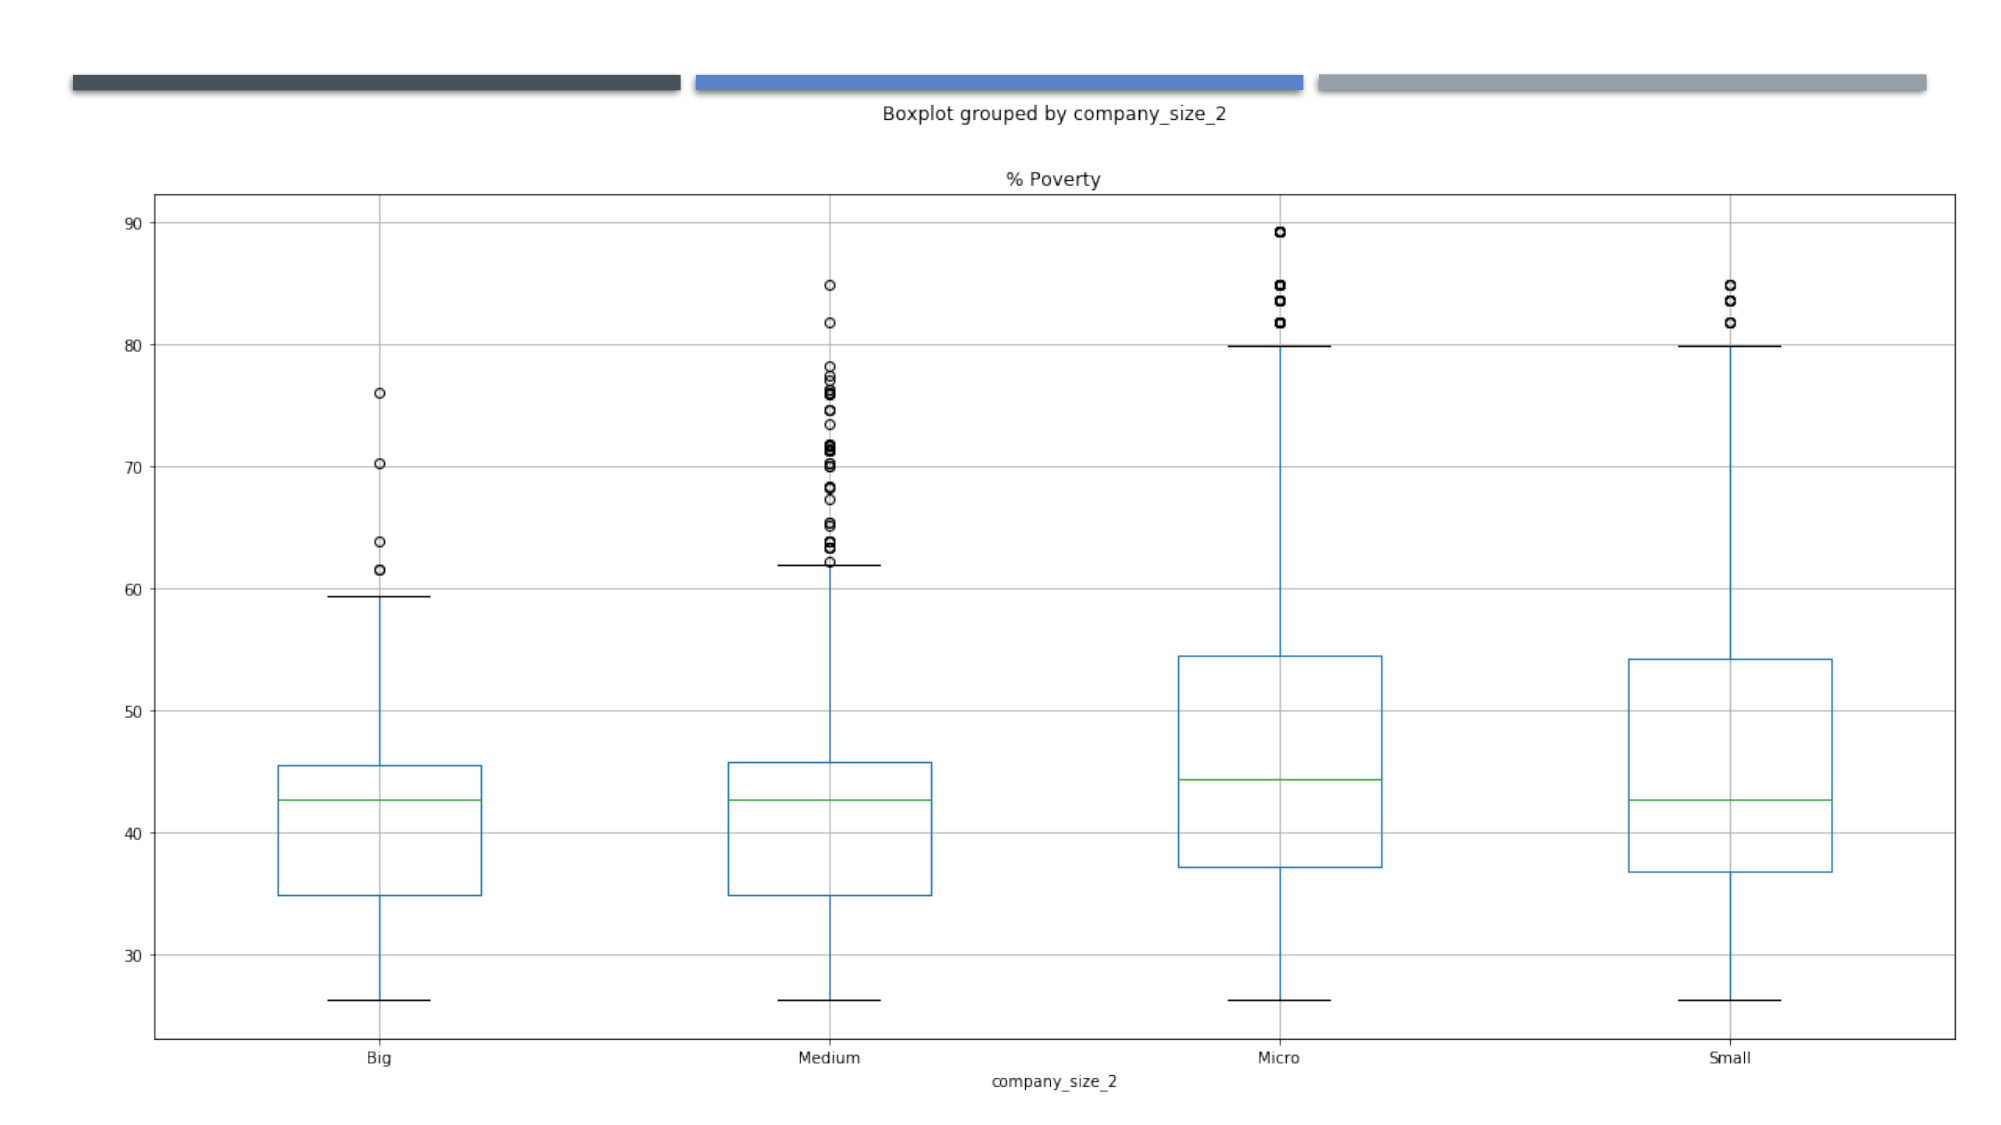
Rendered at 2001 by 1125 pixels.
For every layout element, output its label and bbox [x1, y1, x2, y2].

picture [111, 94, 1967, 1101]
